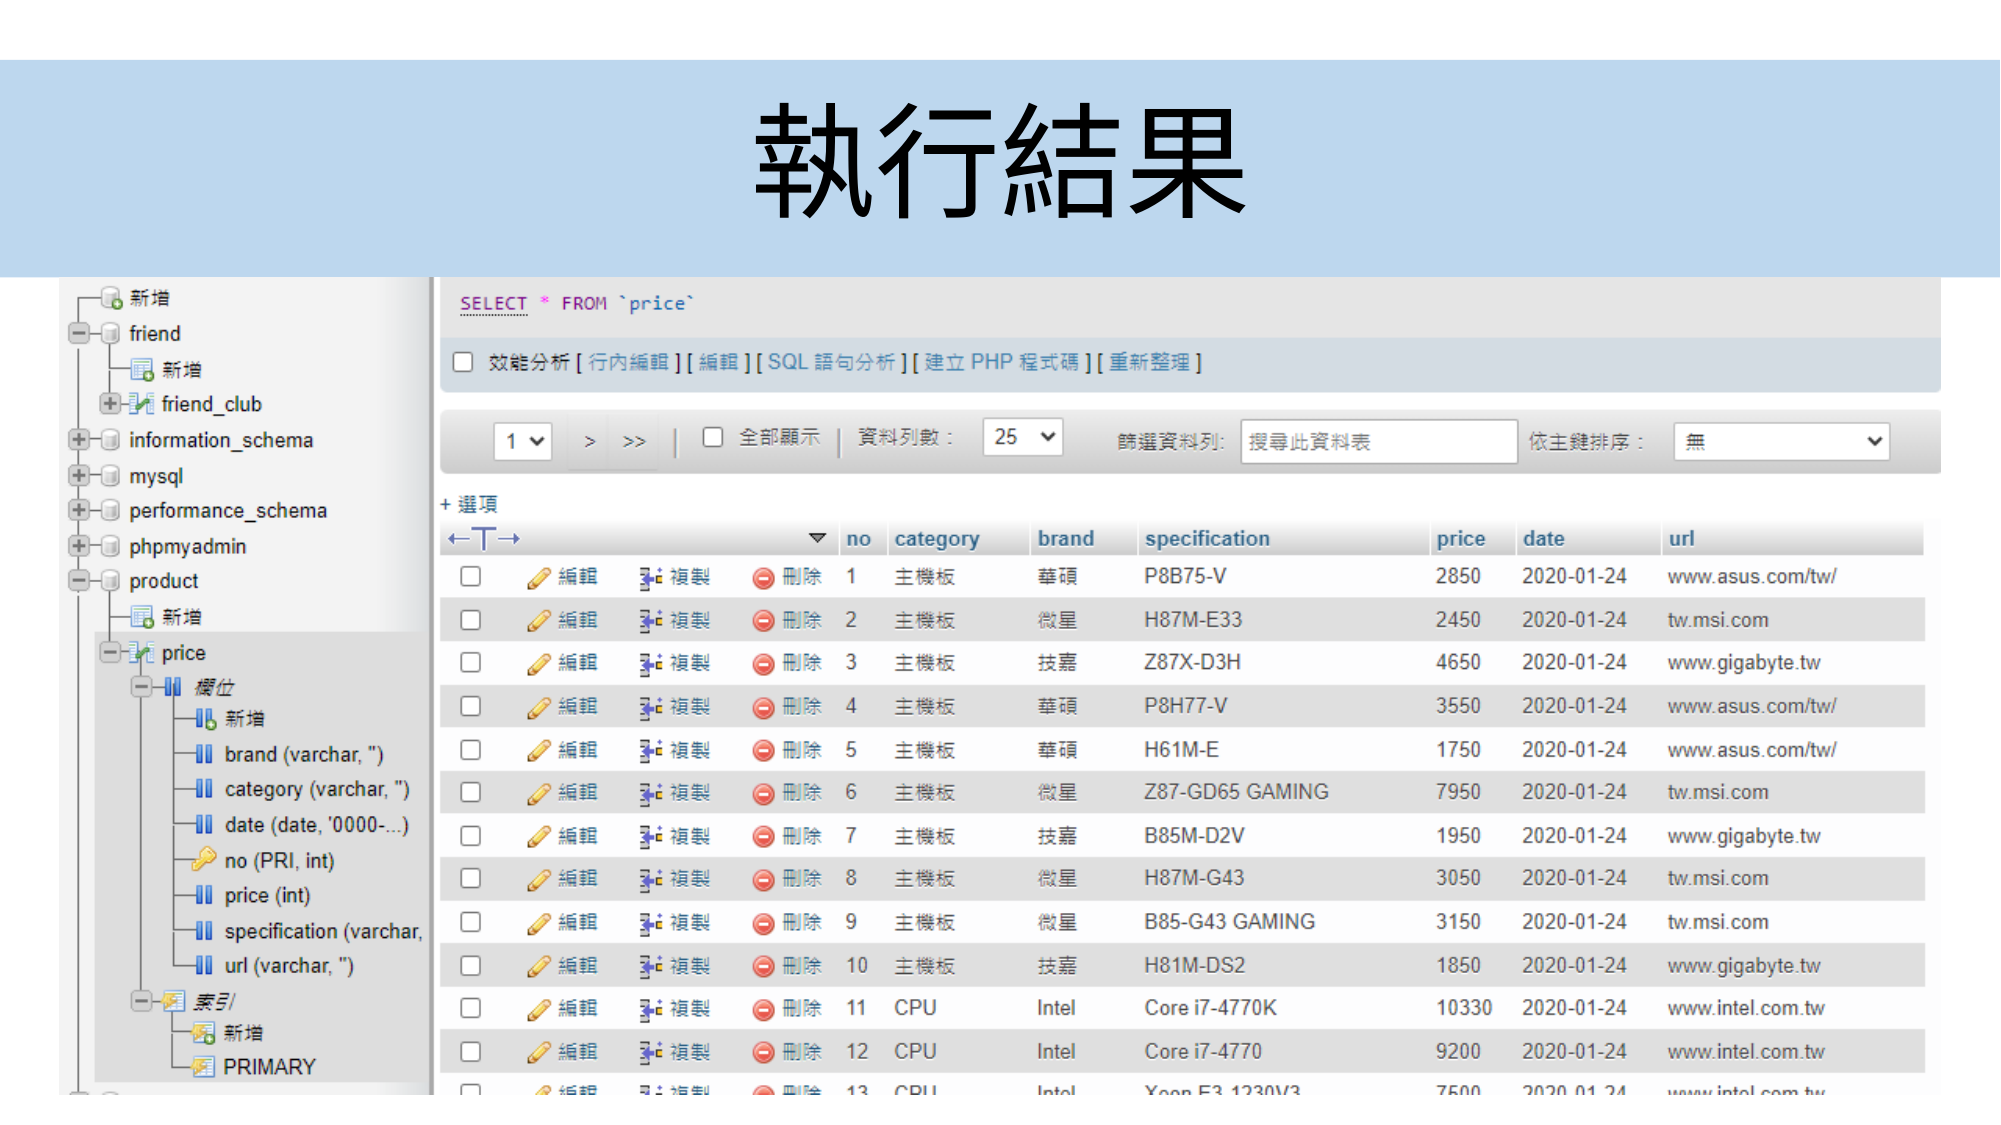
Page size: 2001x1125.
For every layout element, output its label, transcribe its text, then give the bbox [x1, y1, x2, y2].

title 執行結果 [0, 59, 2000, 278]
picture [59, 277, 1941, 1095]
